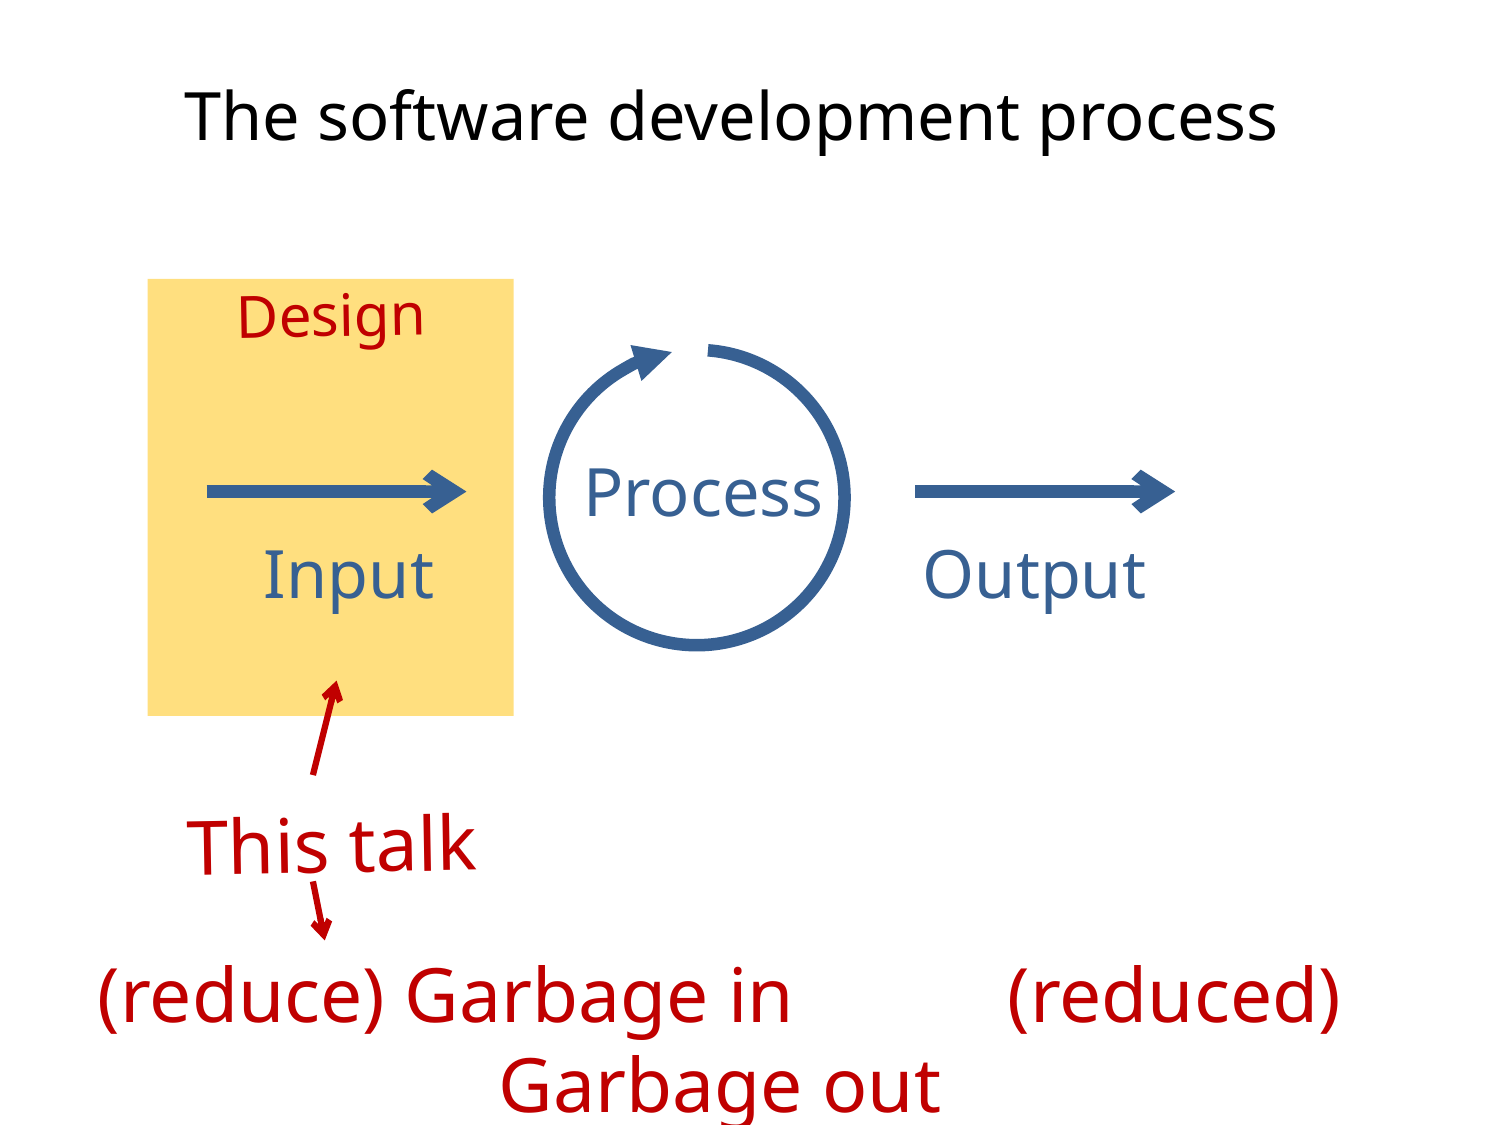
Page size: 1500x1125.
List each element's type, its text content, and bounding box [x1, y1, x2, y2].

text_box Process [563, 442, 845, 538]
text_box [312, 680, 337, 776]
text_box Input [208, 524, 490, 619]
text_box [312, 881, 325, 941]
text_box Design [123, 267, 539, 360]
text_box [548, 348, 840, 647]
text_box This talk [124, 786, 540, 899]
text_box (reduce) Garbage in (reduced) Garbage out [29, 939, 1412, 1125]
text_box The software development process [123, 66, 1341, 161]
text_box Output [894, 524, 1176, 619]
text_box [145, 353, 516, 718]
